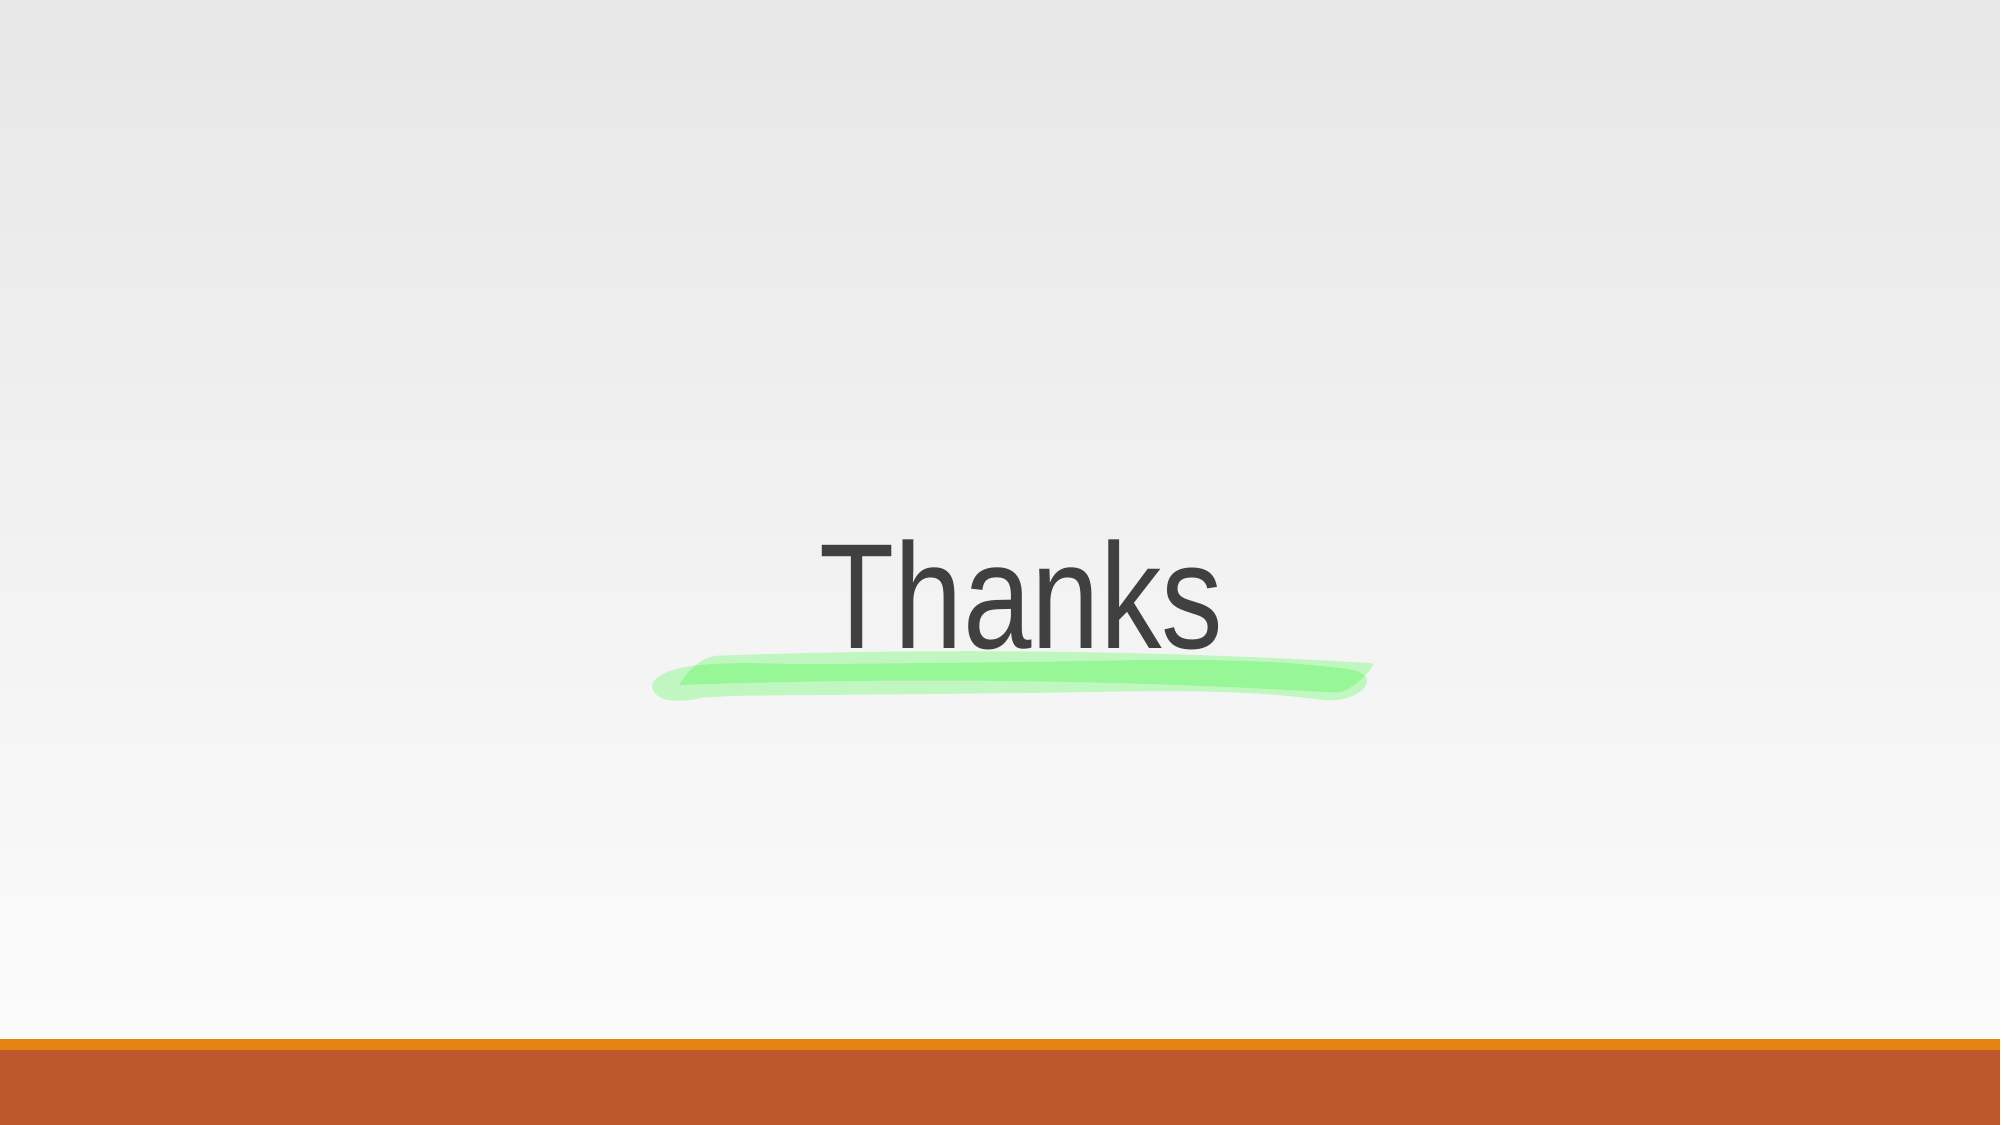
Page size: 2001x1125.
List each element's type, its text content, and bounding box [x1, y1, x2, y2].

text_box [649, 643, 1385, 713]
list Thanks [180, 302, 1830, 963]
